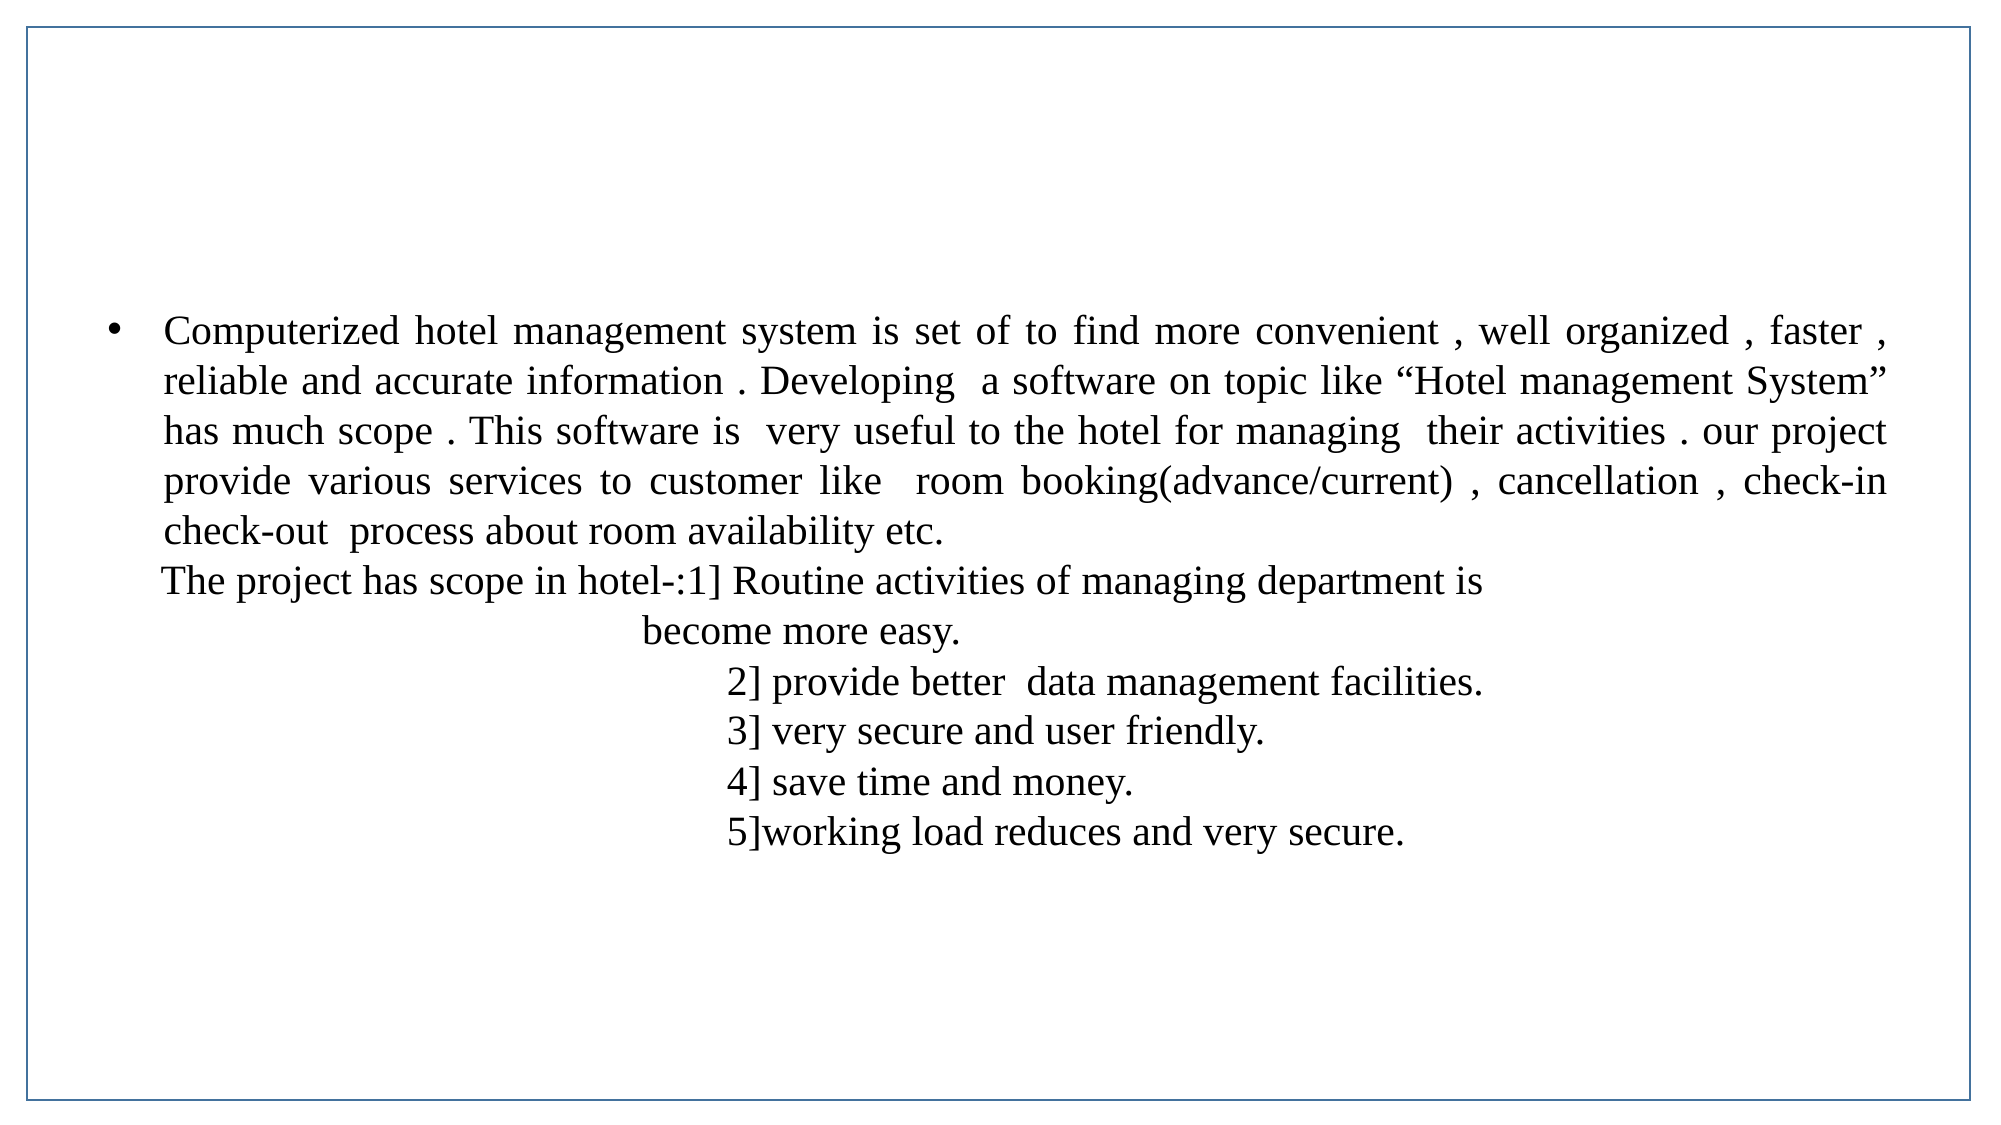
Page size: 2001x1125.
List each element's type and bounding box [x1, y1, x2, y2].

text_box [26, 26, 1971, 1101]
